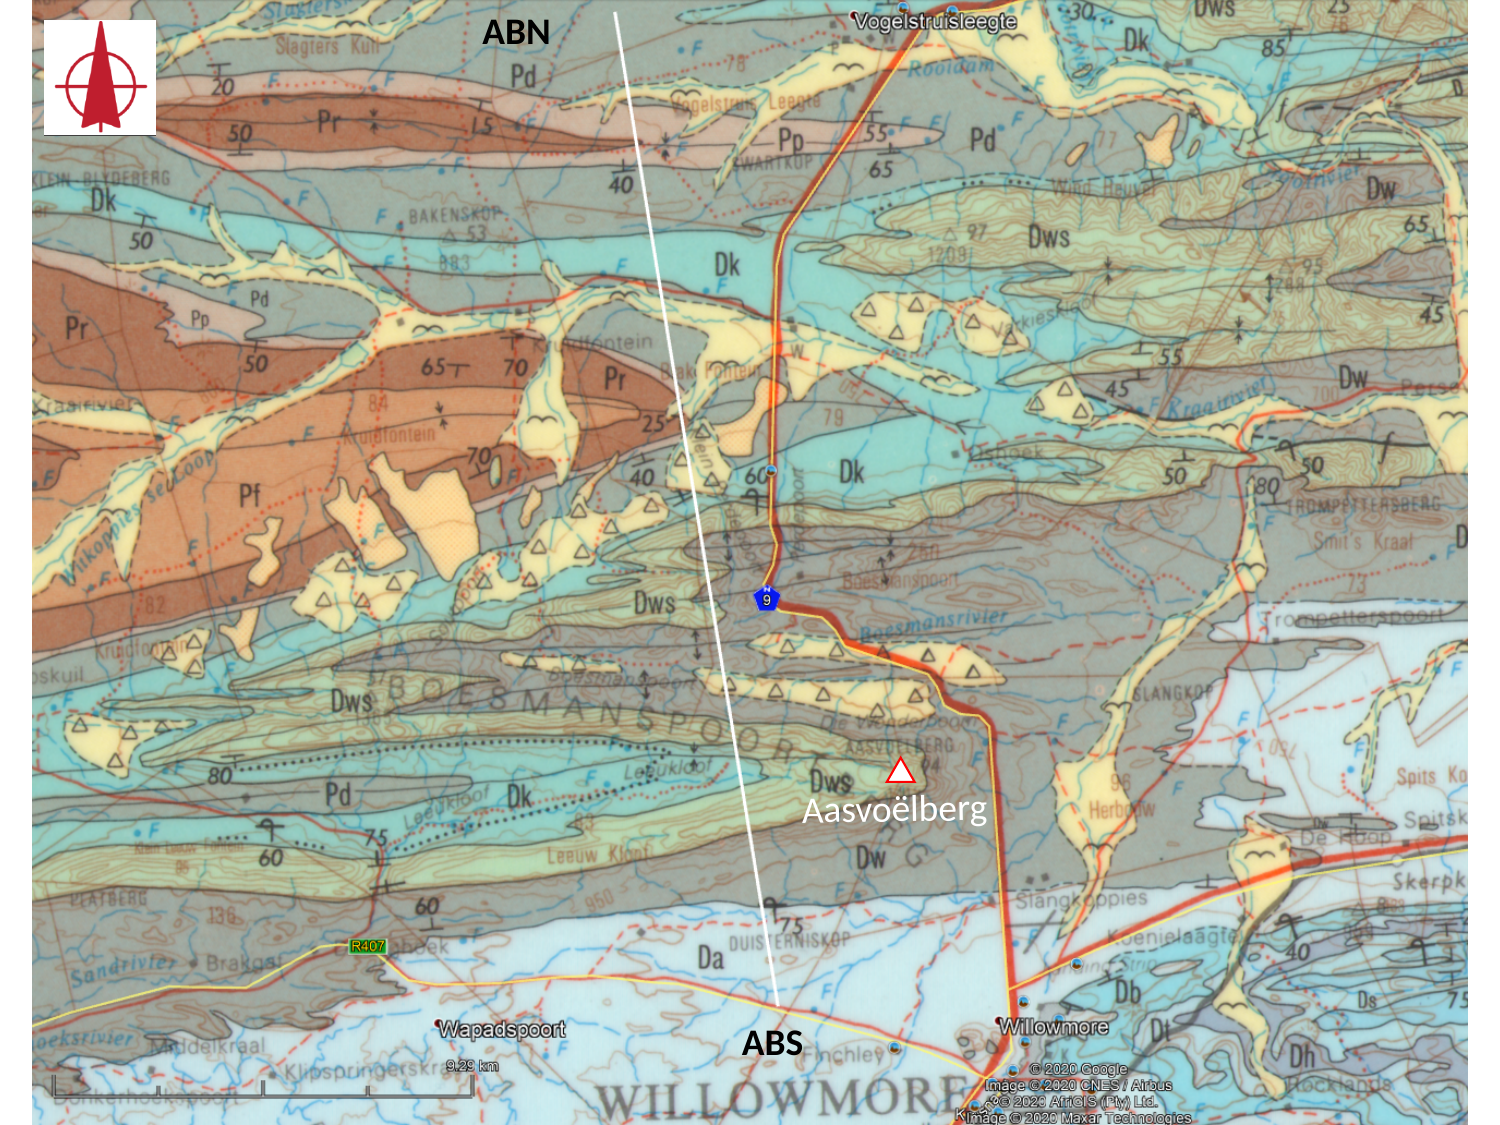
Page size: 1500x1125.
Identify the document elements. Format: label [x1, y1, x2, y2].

text_box [32, 0, 1468, 1125]
